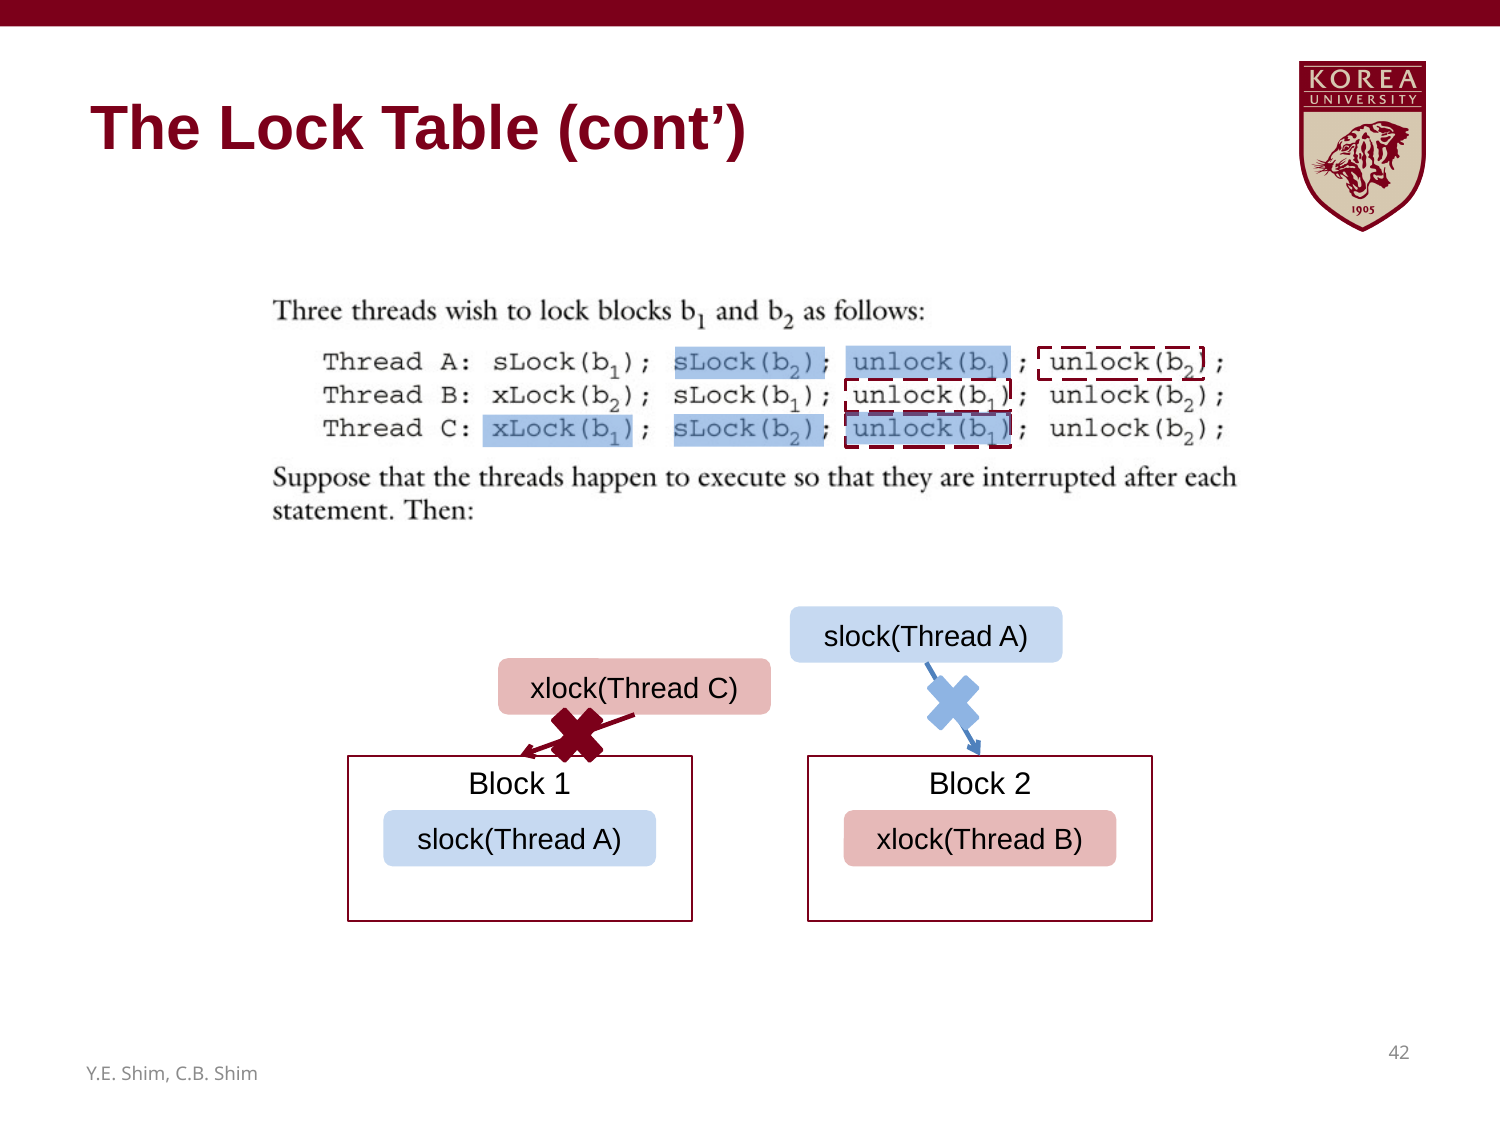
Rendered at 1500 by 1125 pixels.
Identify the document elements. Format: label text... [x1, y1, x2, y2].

text_box slock(Thread A) [382, 809, 657, 868]
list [258, 280, 1254, 536]
text_box xlock(Thread B) [842, 809, 1118, 868]
picture [1299, 61, 1426, 232]
title The Lock Table (cont’) [75, 30, 1425, 219]
slide_number 41 [1074, 1023, 1425, 1084]
text_box Block 1 [347, 755, 693, 922]
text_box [789, 606, 1063, 757]
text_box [497, 658, 772, 775]
text_box Block 2 [807, 755, 1153, 922]
